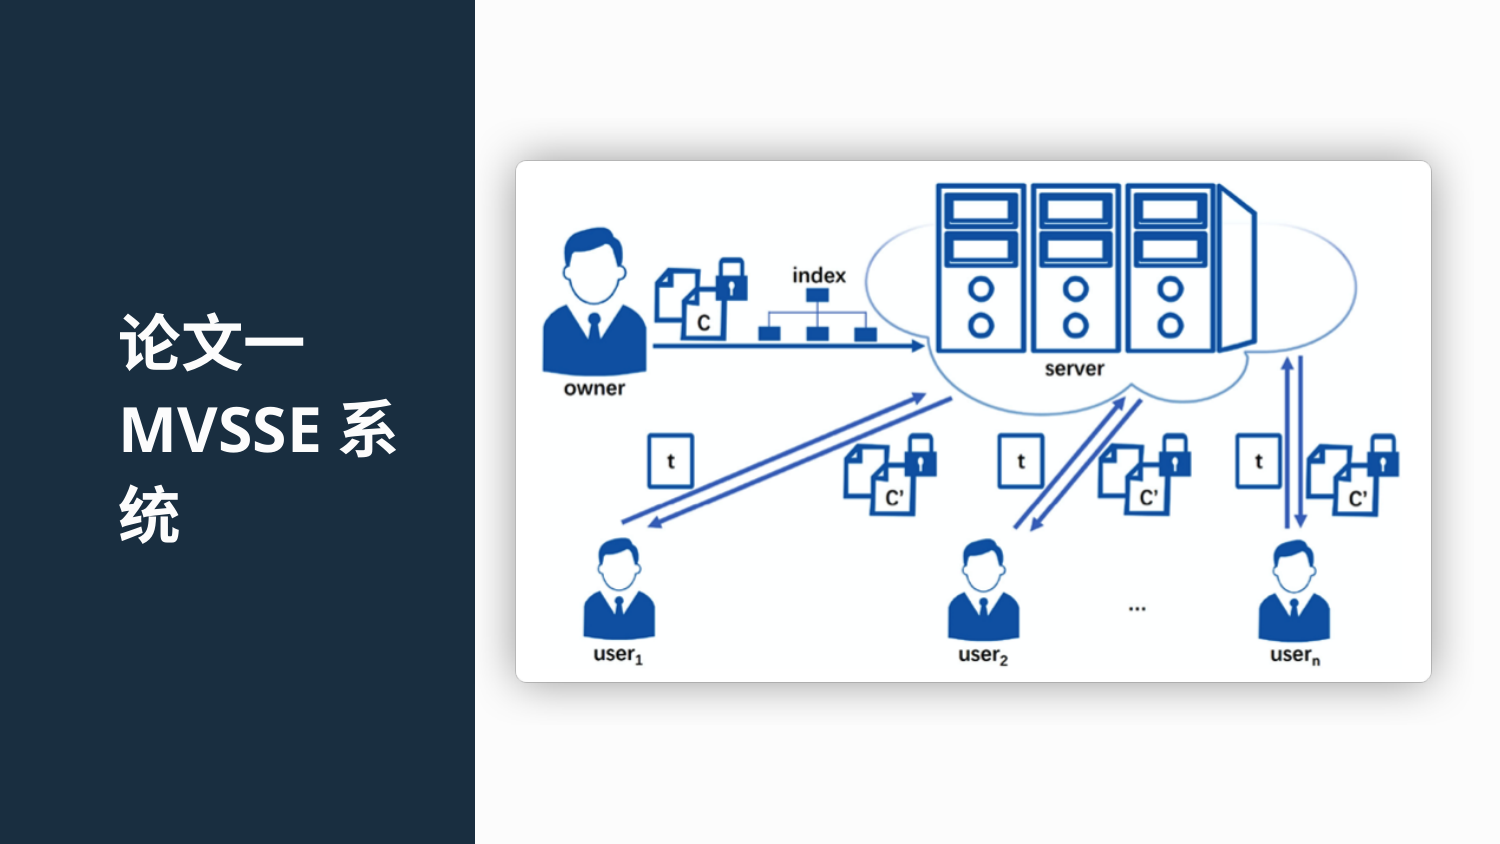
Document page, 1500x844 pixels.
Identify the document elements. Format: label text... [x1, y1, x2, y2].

title 论文一 MVSSE系统 [103, 280, 432, 563]
picture [472, 118, 1474, 726]
